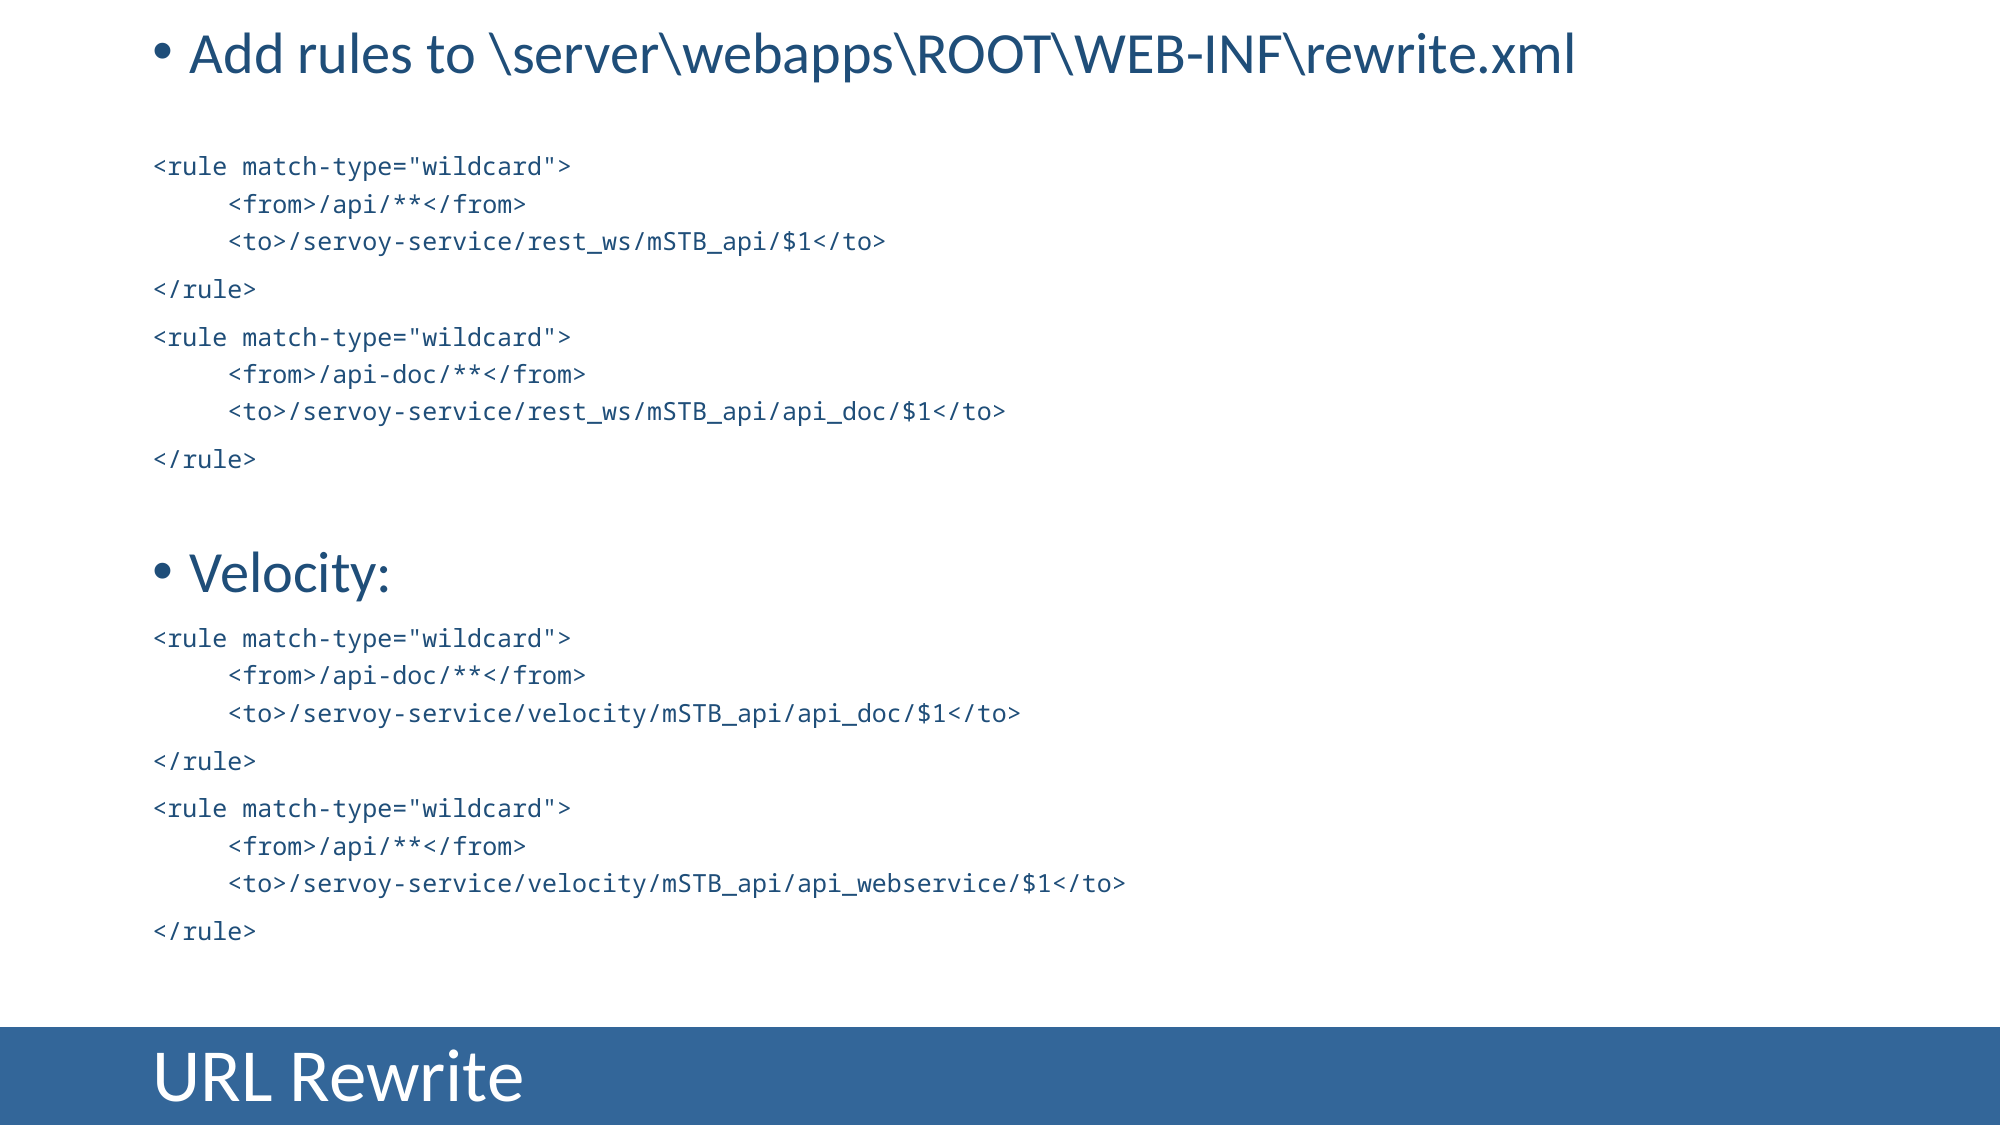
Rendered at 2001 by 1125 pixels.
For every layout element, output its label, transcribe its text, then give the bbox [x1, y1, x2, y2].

list Add rules to \server\webapps\ROOT\WEB-INF\rewrite.xml <rule match-type="wildcard"> <from>/api/**</from> <to>/servoy-service/rest_ws/mSTB_api/$1</to> </rule> <rule match-type="wildcard"> <from>/api-doc/**</from> <to>/servoy-service/rest_ws/mSTB_api/api_doc/$1</to> </rule> Velocity: <rule match-type="wildcard"> <from>/api-doc/**</from> <to>/servoy-service/velocity/mSTB_api/api_doc/$1</to> </rule> <rule match-type="wildcard"> <from>/api/**</from> <to>/servoy-service/velocity/mSTB_api/api_webservice/$1</to> </rule> [137, 15, 1863, 1014]
title URL Rewrite [137, 1027, 1863, 1125]
